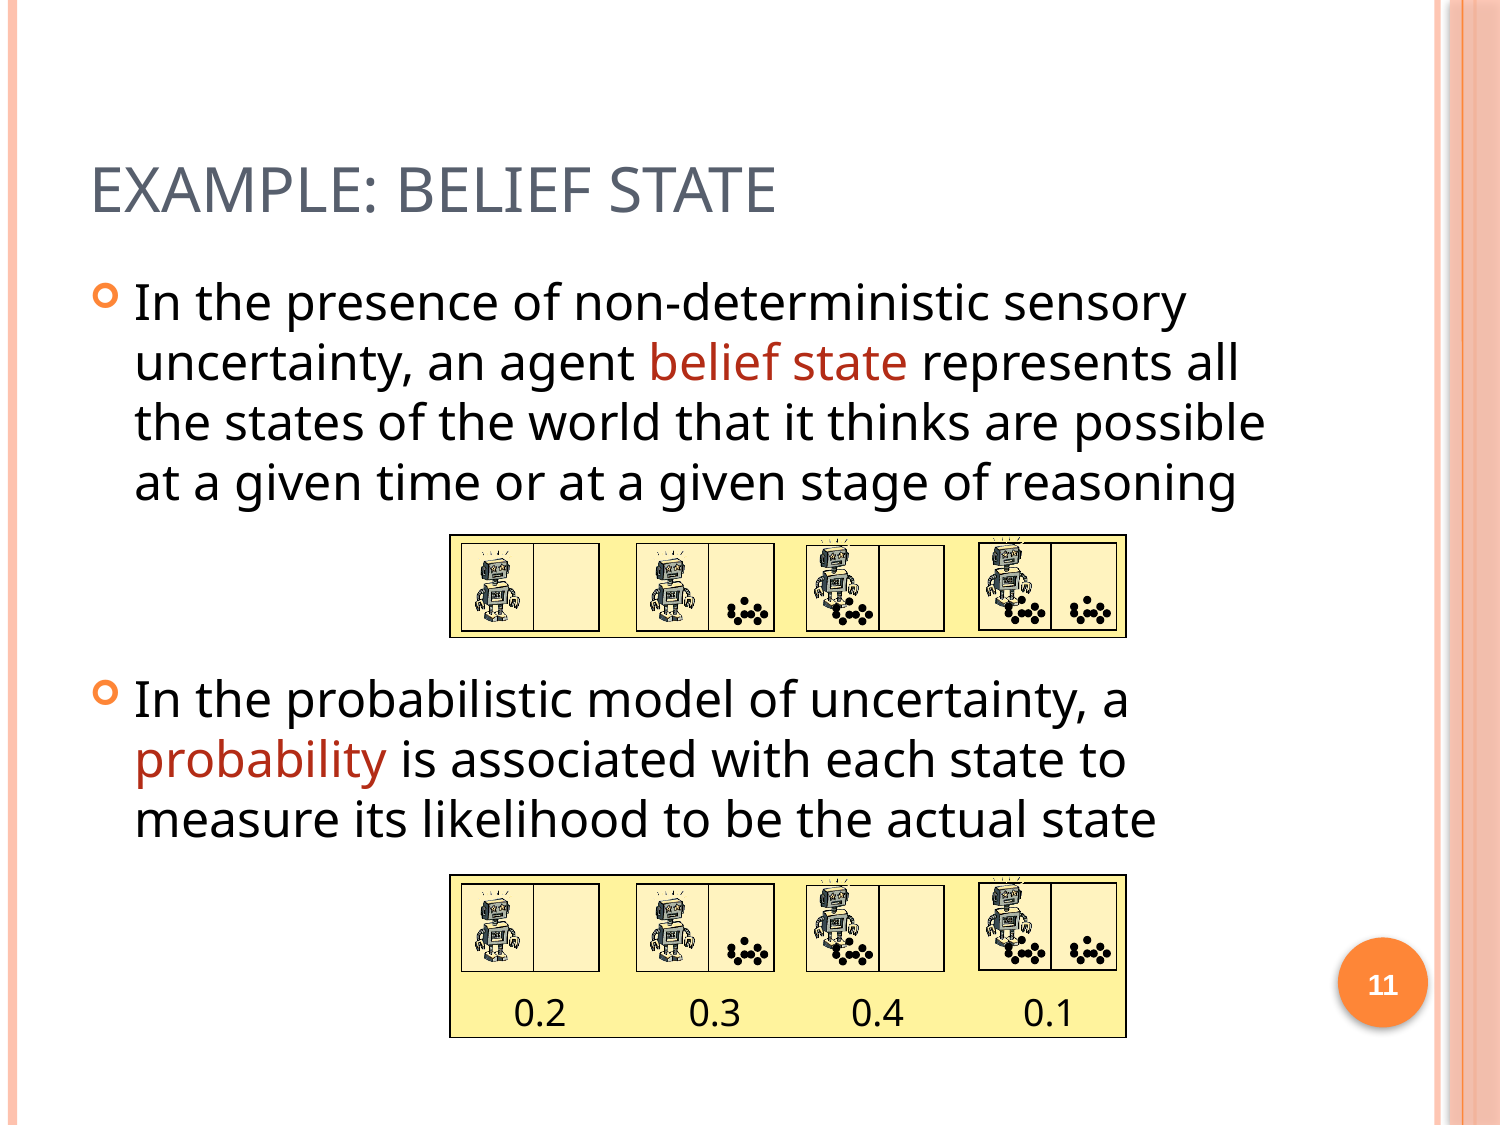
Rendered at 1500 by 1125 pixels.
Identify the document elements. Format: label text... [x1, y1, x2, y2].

slide_number 11 [1333, 940, 1434, 1027]
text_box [449, 534, 1127, 638]
title Example: Belief State [75, 45, 1300, 233]
list In the presence of non-deterministic sensory uncertainty, an agent belief state represents all the states of the world that it thinks are possible at a given time or at a given stage of reasoning In the probabilistic model of uncertainty, a probability is associated with each state to measure its likelihood to be the actual state [75, 262, 1300, 1062]
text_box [449, 874, 1127, 1043]
